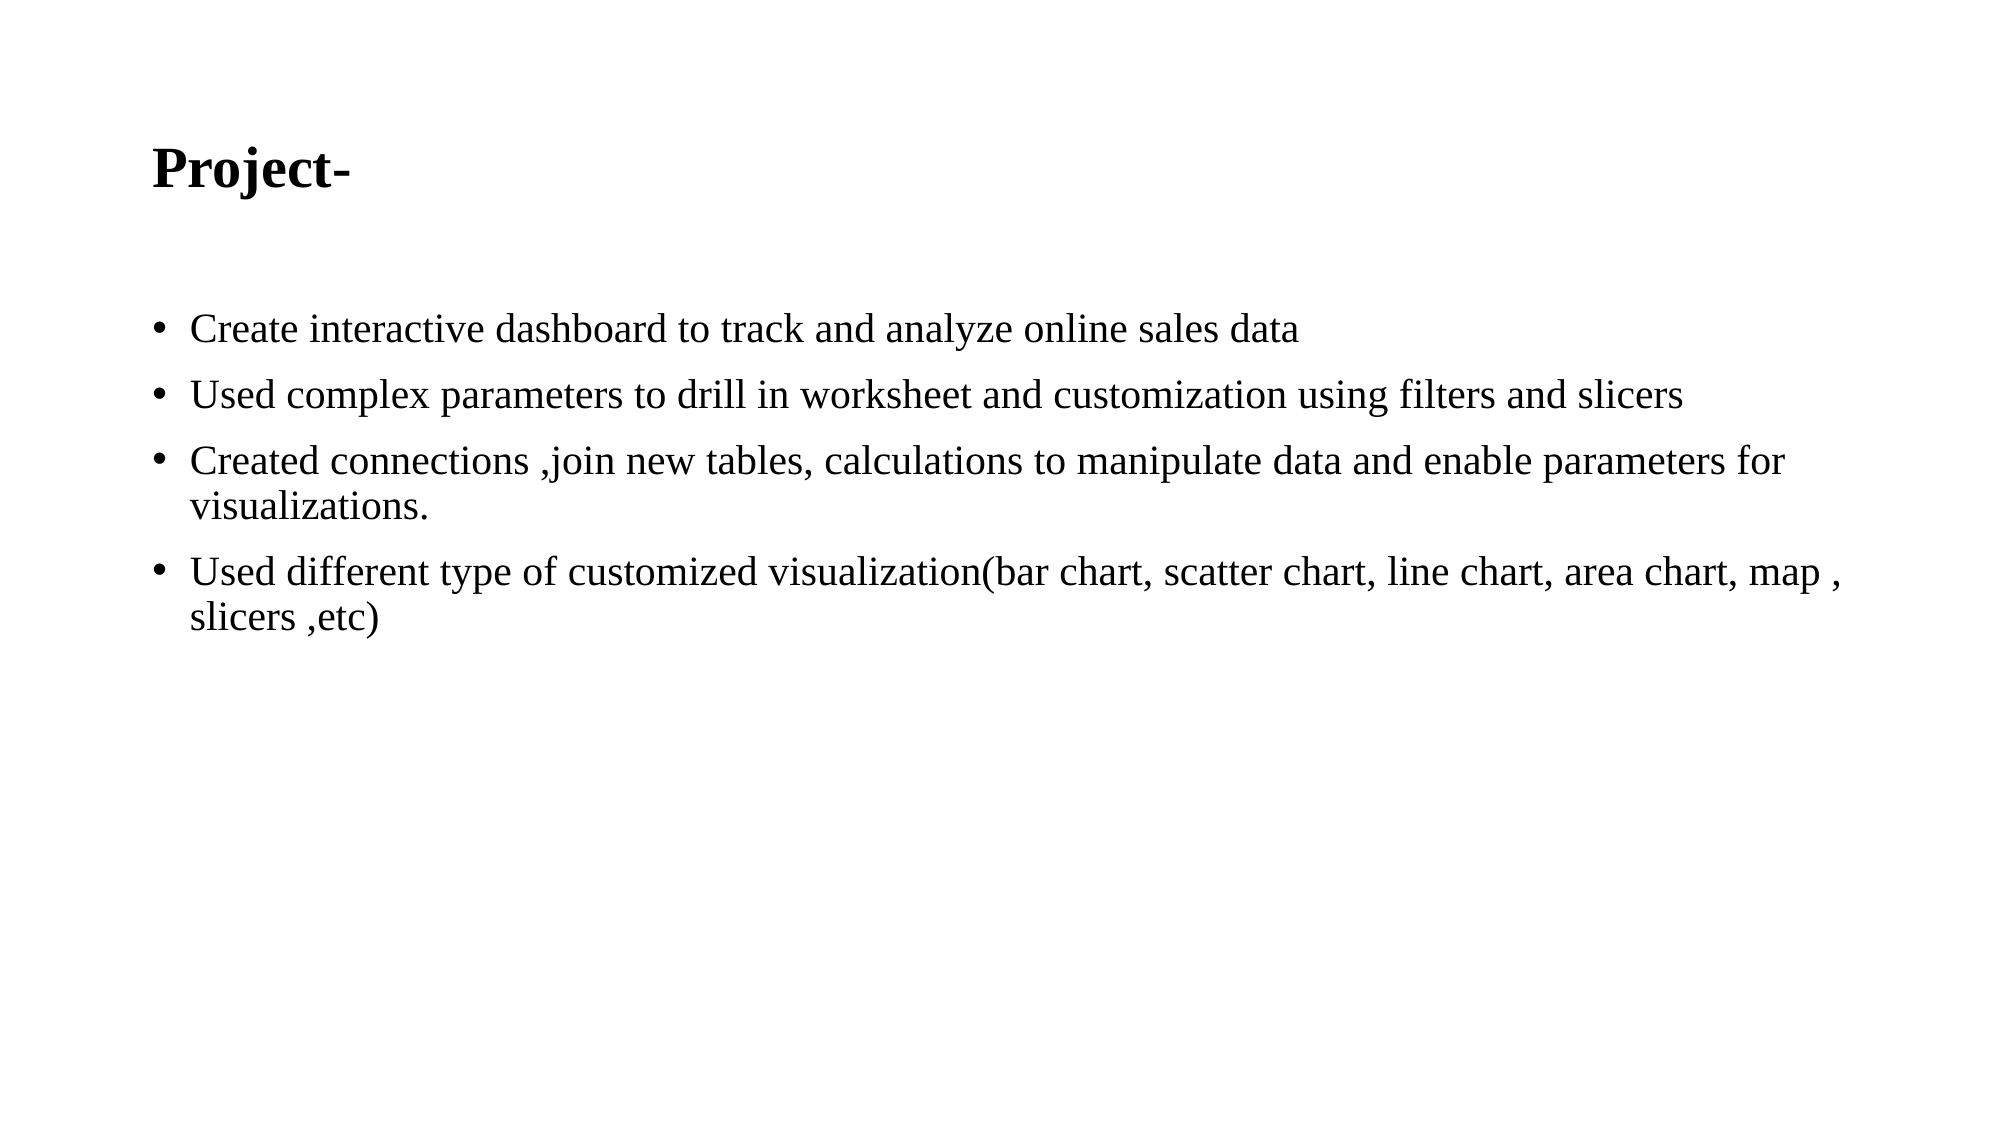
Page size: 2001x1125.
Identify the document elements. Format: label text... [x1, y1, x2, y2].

title Project- [137, 59, 1863, 278]
list Create interactive dashboard to track and analyze online sales data Used complex parameters to drill in worksheet and customization using filters and slicers Created connections ,join new tables, calculations to manipulate data and enable parameters for visualizations. Used different type of customized visualization(bar chart, scatter chart, line chart, area chart, map , slicers ,etc) [137, 299, 1863, 1014]
